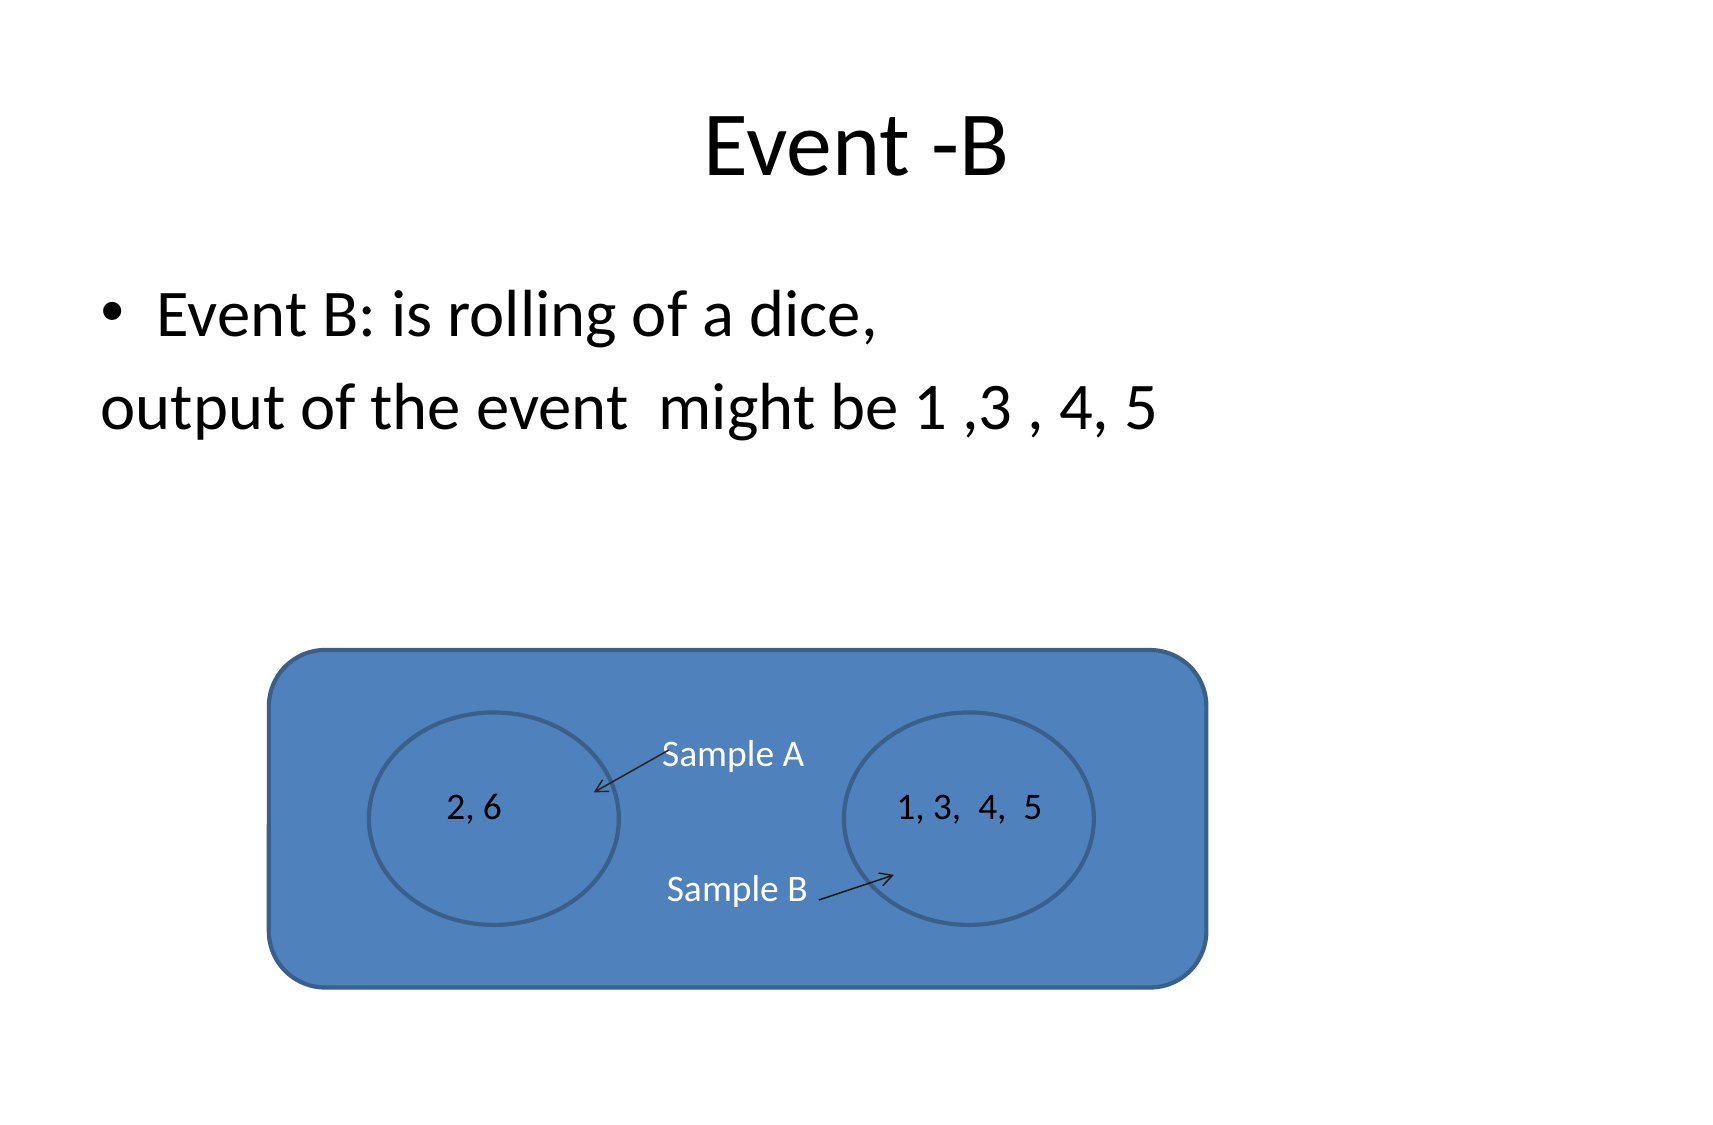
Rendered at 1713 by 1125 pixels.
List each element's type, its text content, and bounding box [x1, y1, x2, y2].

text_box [593, 749, 670, 794]
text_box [818, 874, 895, 901]
title Event -B [85, 45, 1628, 233]
list Event B: is rolling of a dice, output of the event might be 1 ,3 , 4, 5 [85, 262, 1628, 1005]
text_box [268, 649, 1207, 988]
